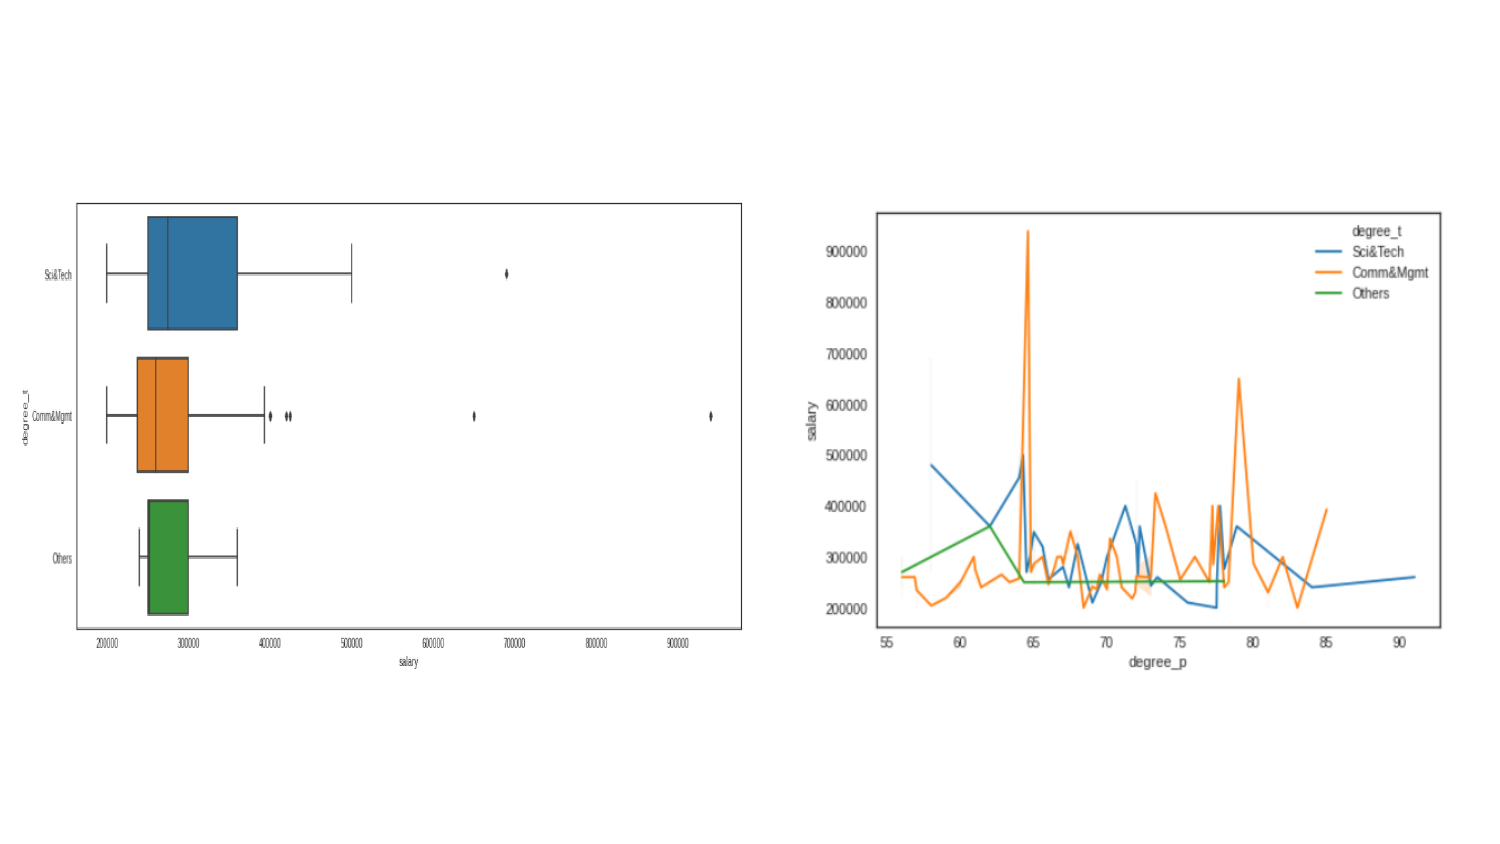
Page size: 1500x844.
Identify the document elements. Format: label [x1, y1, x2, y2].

picture [11, 201, 751, 702]
picture [778, 203, 1479, 683]
